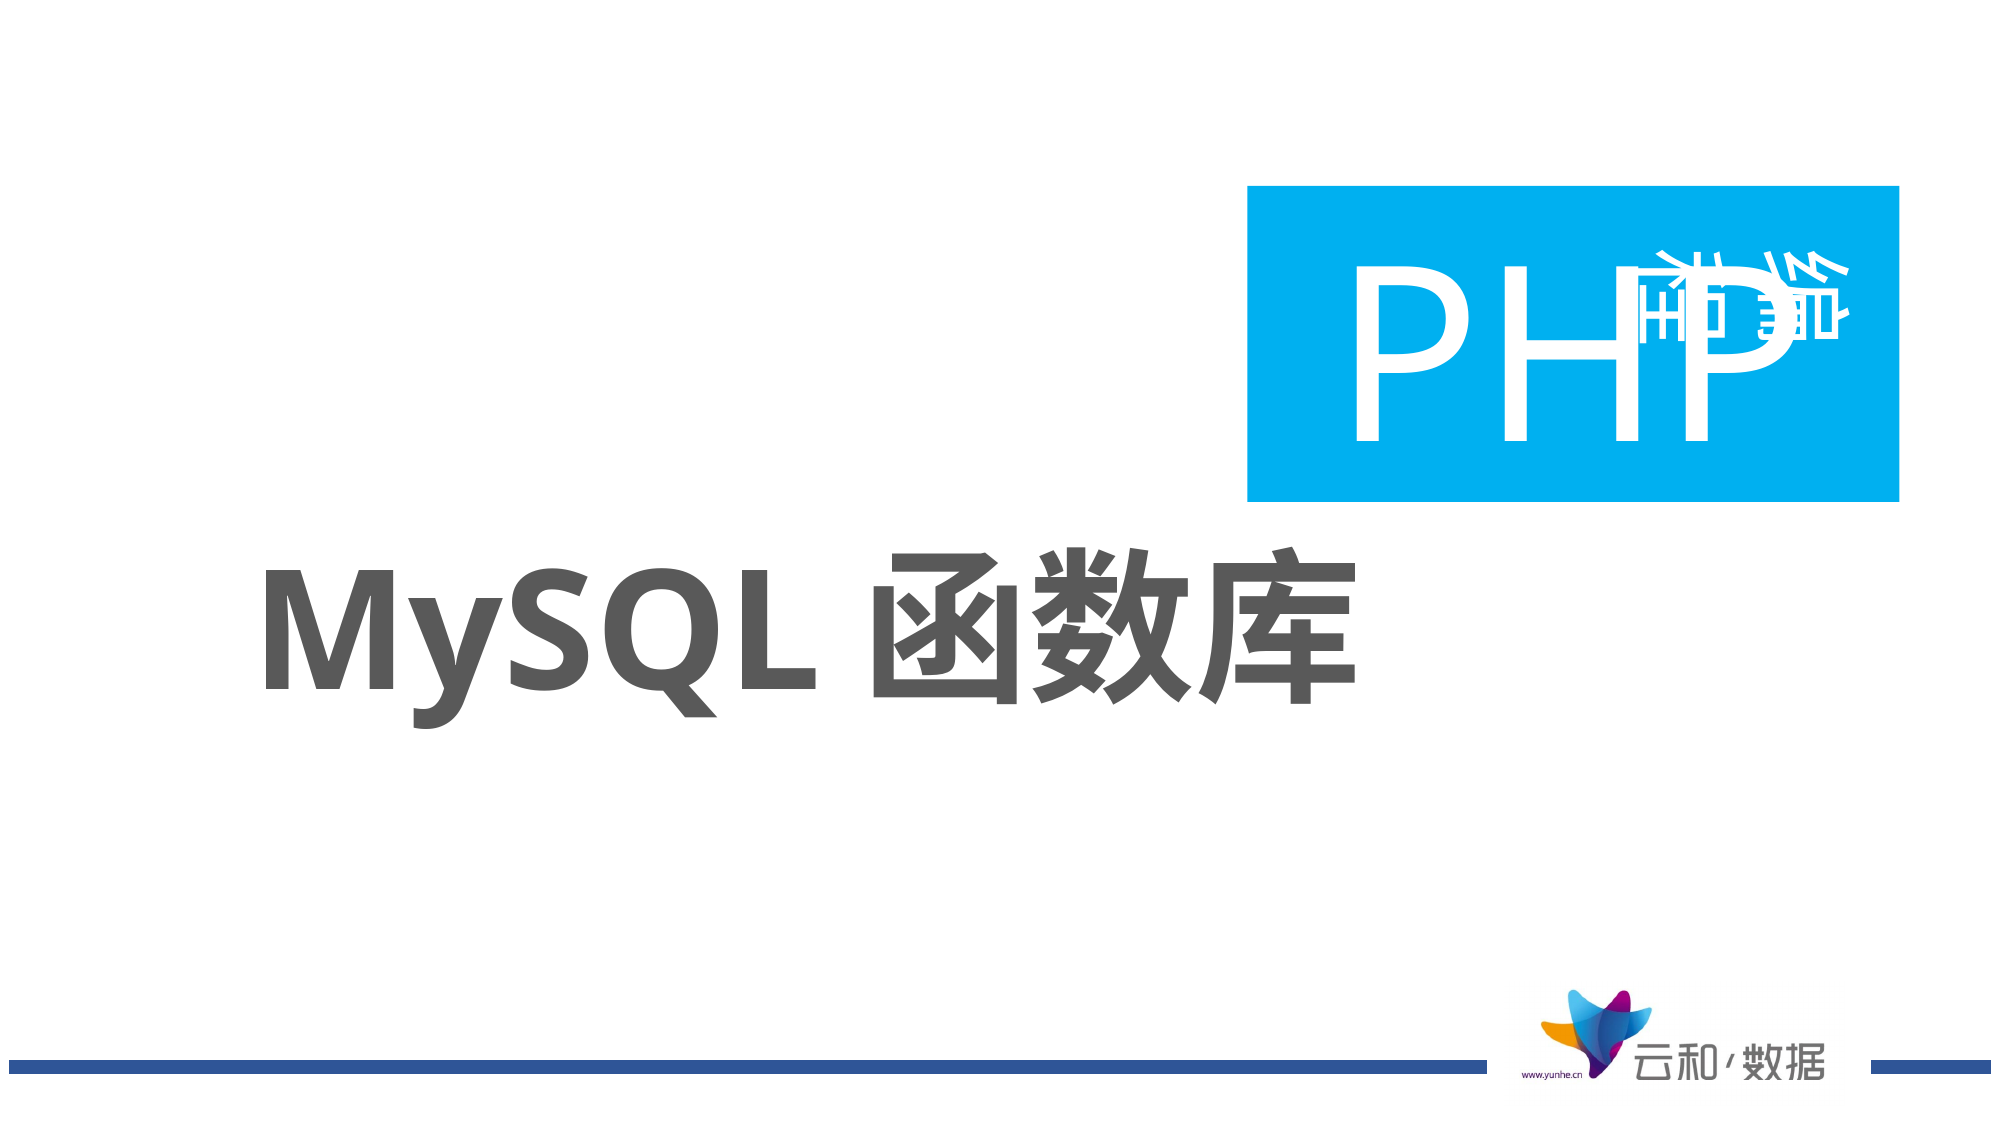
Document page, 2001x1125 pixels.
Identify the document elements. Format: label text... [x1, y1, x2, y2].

text_box MySQL函数库 [236, 515, 1378, 730]
picture [1504, 981, 1845, 1106]
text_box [1247, 185, 1900, 505]
